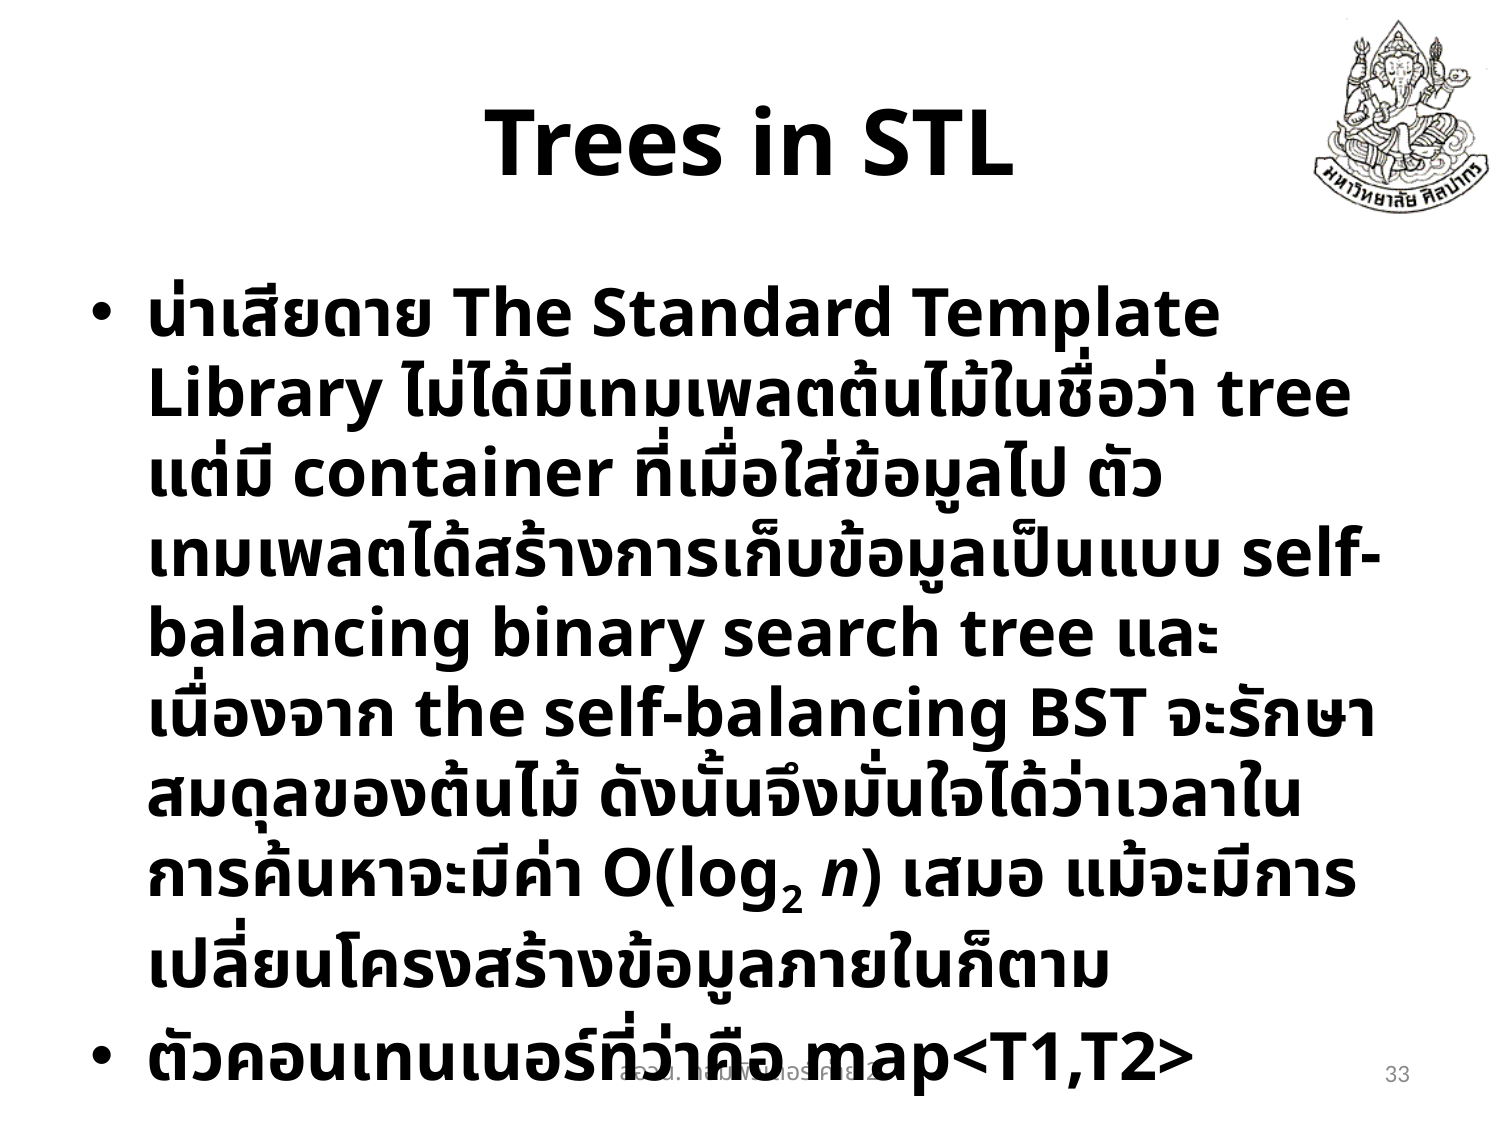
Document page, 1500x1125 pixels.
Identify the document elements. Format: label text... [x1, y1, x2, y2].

footer สอวน. คอมพิวเตอร์​ ค่าย 2 [512, 1042, 988, 1103]
list น่าเสียดาย The Standard Template Library ไม่ได้มีเทมเพลตต้นไม้ในชื่อว่า tree แต่มี container ที่เมื่อใส่ข้อมูลไป ตัวเทมเพลตได้สร้างการเก็บข้อมูลเป็นแบบ self-balancing binary search tree และเนื่องจาก the self-balancing BST จะรักษาสมดุลของต้นไม้ ดังนั้นจึงมั่นใจได้ว่าเวลาในการค้นหาจะมีค่า O(log2 n) เสมอ แม้จะมีการเปลี่ยนโครงสร้างข้อมูลภายในก็ตาม ตัวคอนเทนเนอร์ที่ว่าคือ map<T1,T2> [75, 262, 1425, 1005]
title Trees in STL [75, 45, 1425, 233]
slide_number 33 [1074, 1042, 1425, 1103]
picture [1307, 12, 1494, 219]
